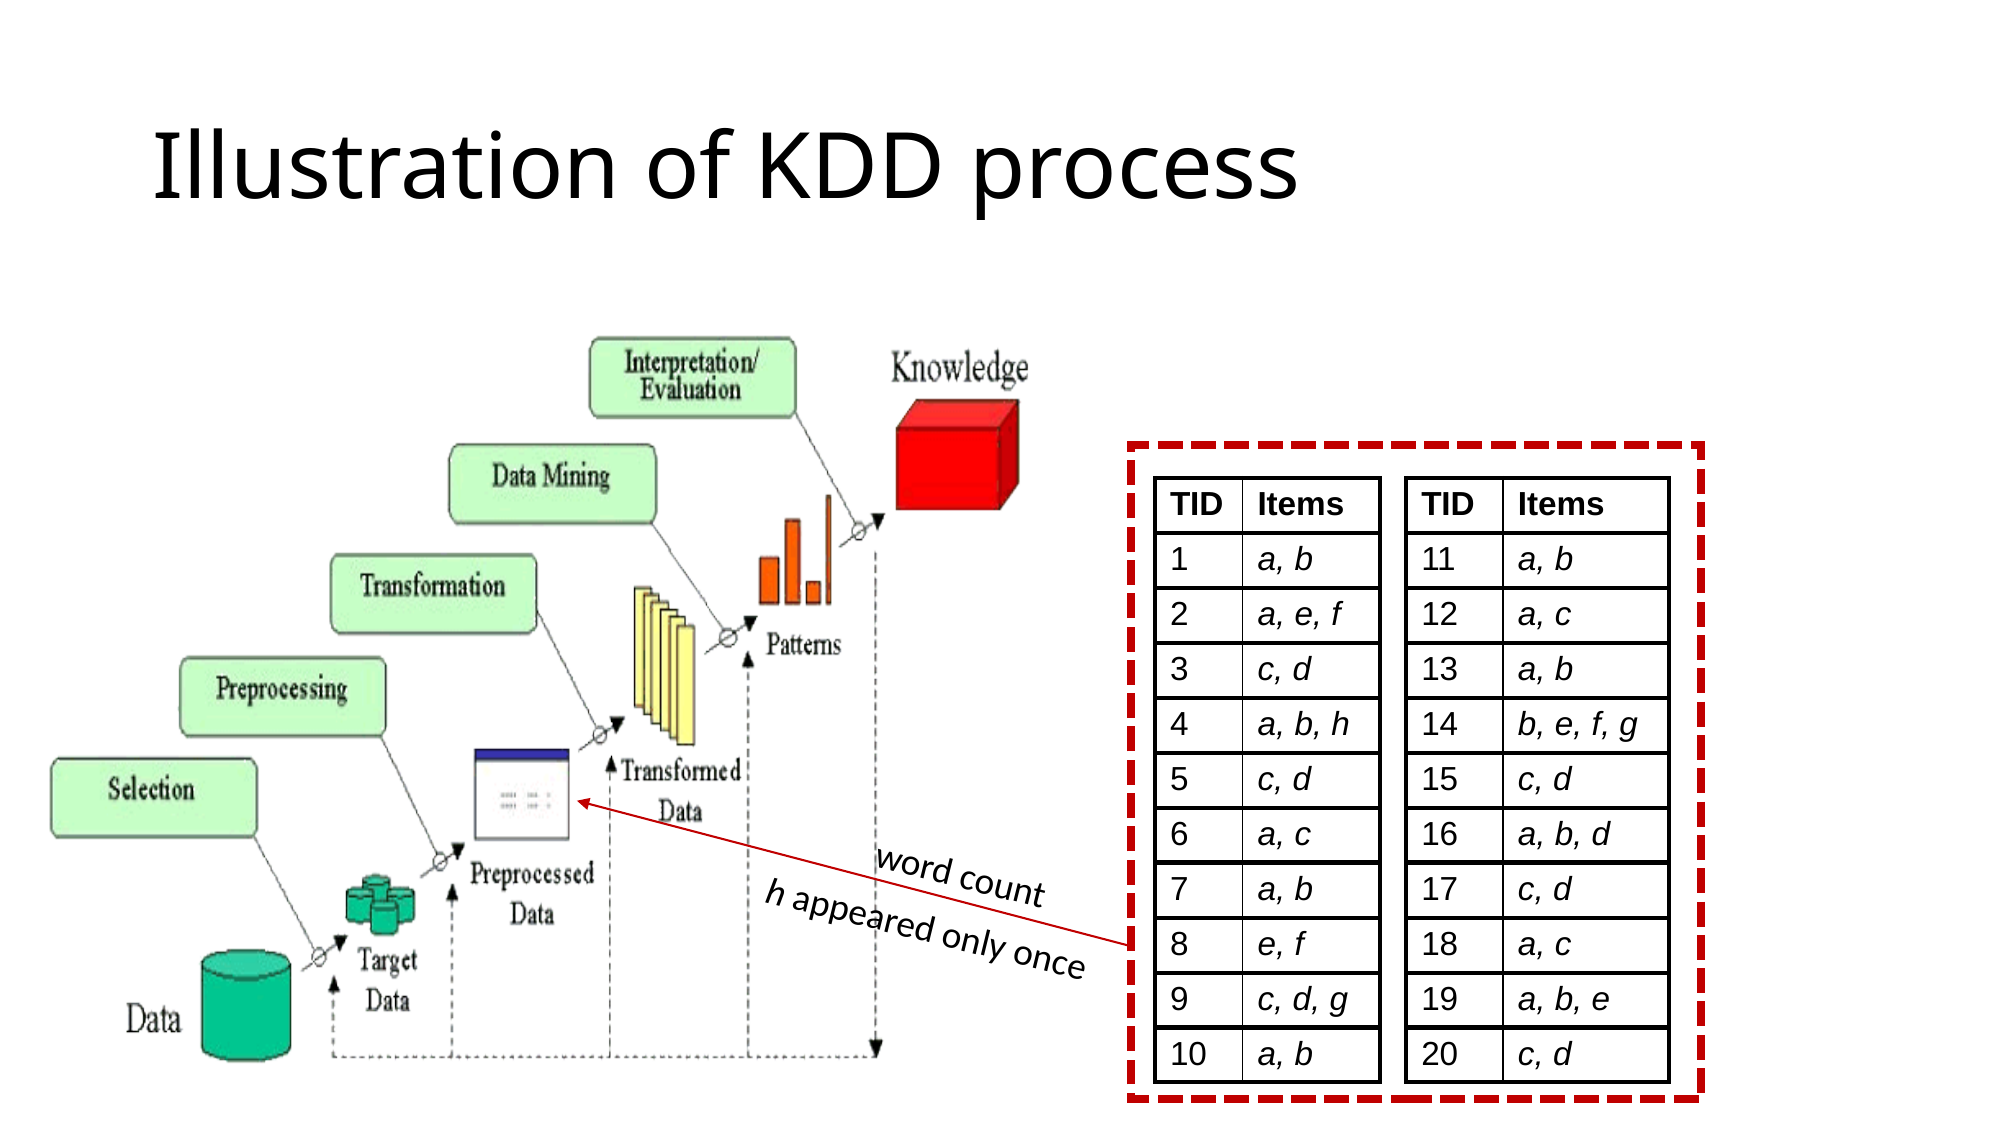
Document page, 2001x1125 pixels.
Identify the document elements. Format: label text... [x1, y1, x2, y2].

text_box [576, 800, 1131, 947]
table_cell 5 [1157, 755, 1242, 806]
picture [48, 334, 1030, 1066]
table_cell c, d [1243, 755, 1378, 806]
table_cell a, e, f [1243, 590, 1378, 641]
table_cell a, b [1504, 535, 1667, 586]
text_box [1130, 444, 1702, 1100]
text_box h appeared only once [1030, 947, 1108, 1000]
table_cell a, b [1504, 645, 1667, 696]
table_cell a, b, e [1504, 975, 1667, 1025]
table_cell b, e, f, g [1504, 700, 1667, 751]
table_cell 11 [1408, 535, 1502, 586]
table_cell a, b, h [1243, 700, 1378, 751]
table_cell a, b [1243, 1030, 1378, 1080]
table_cell c, d [1243, 645, 1378, 696]
table_cell 16 [1408, 810, 1502, 860]
table_cell c, d [1504, 755, 1667, 806]
table_cell a, c [1504, 920, 1667, 971]
table_cell 13 [1408, 645, 1502, 696]
table_cell 2 [1157, 590, 1242, 641]
table_cell 19 [1408, 975, 1502, 1025]
table_cell 9 [1157, 975, 1242, 1025]
table_cell 3 [1157, 645, 1242, 696]
title Illustration of KDD process [137, 59, 1863, 278]
table_cell 14 [1408, 700, 1502, 751]
table_cell a, b [1243, 535, 1378, 586]
table_cell 4 [1157, 700, 1242, 751]
table_cell 15 [1408, 755, 1502, 806]
table_cell 1 [1157, 535, 1242, 586]
table_cell 20 [1408, 1030, 1502, 1080]
table_cell a, c [1504, 590, 1667, 641]
table_cell 17 [1408, 865, 1502, 916]
table_cell 8 [1157, 920, 1242, 971]
table_cell e, f [1243, 920, 1378, 971]
table_cell c, d [1504, 1030, 1667, 1080]
table_cell a, c [1243, 810, 1378, 860]
table_cell 12 [1408, 590, 1502, 641]
table_cell a, b [1243, 865, 1378, 916]
table_header Items [1243, 480, 1378, 531]
table_header TID [1408, 480, 1502, 531]
table_cell 18 [1408, 920, 1502, 971]
table_header Items [1504, 480, 1667, 531]
table_cell 7 [1157, 865, 1242, 916]
table_cell 10 [1157, 1030, 1242, 1080]
table_cell 6 [1157, 810, 1242, 860]
table_cell c, d [1504, 865, 1667, 916]
table_cell c, d, g [1243, 975, 1378, 1025]
table_cell a, b, d [1504, 810, 1667, 860]
table_header TID [1157, 480, 1242, 531]
